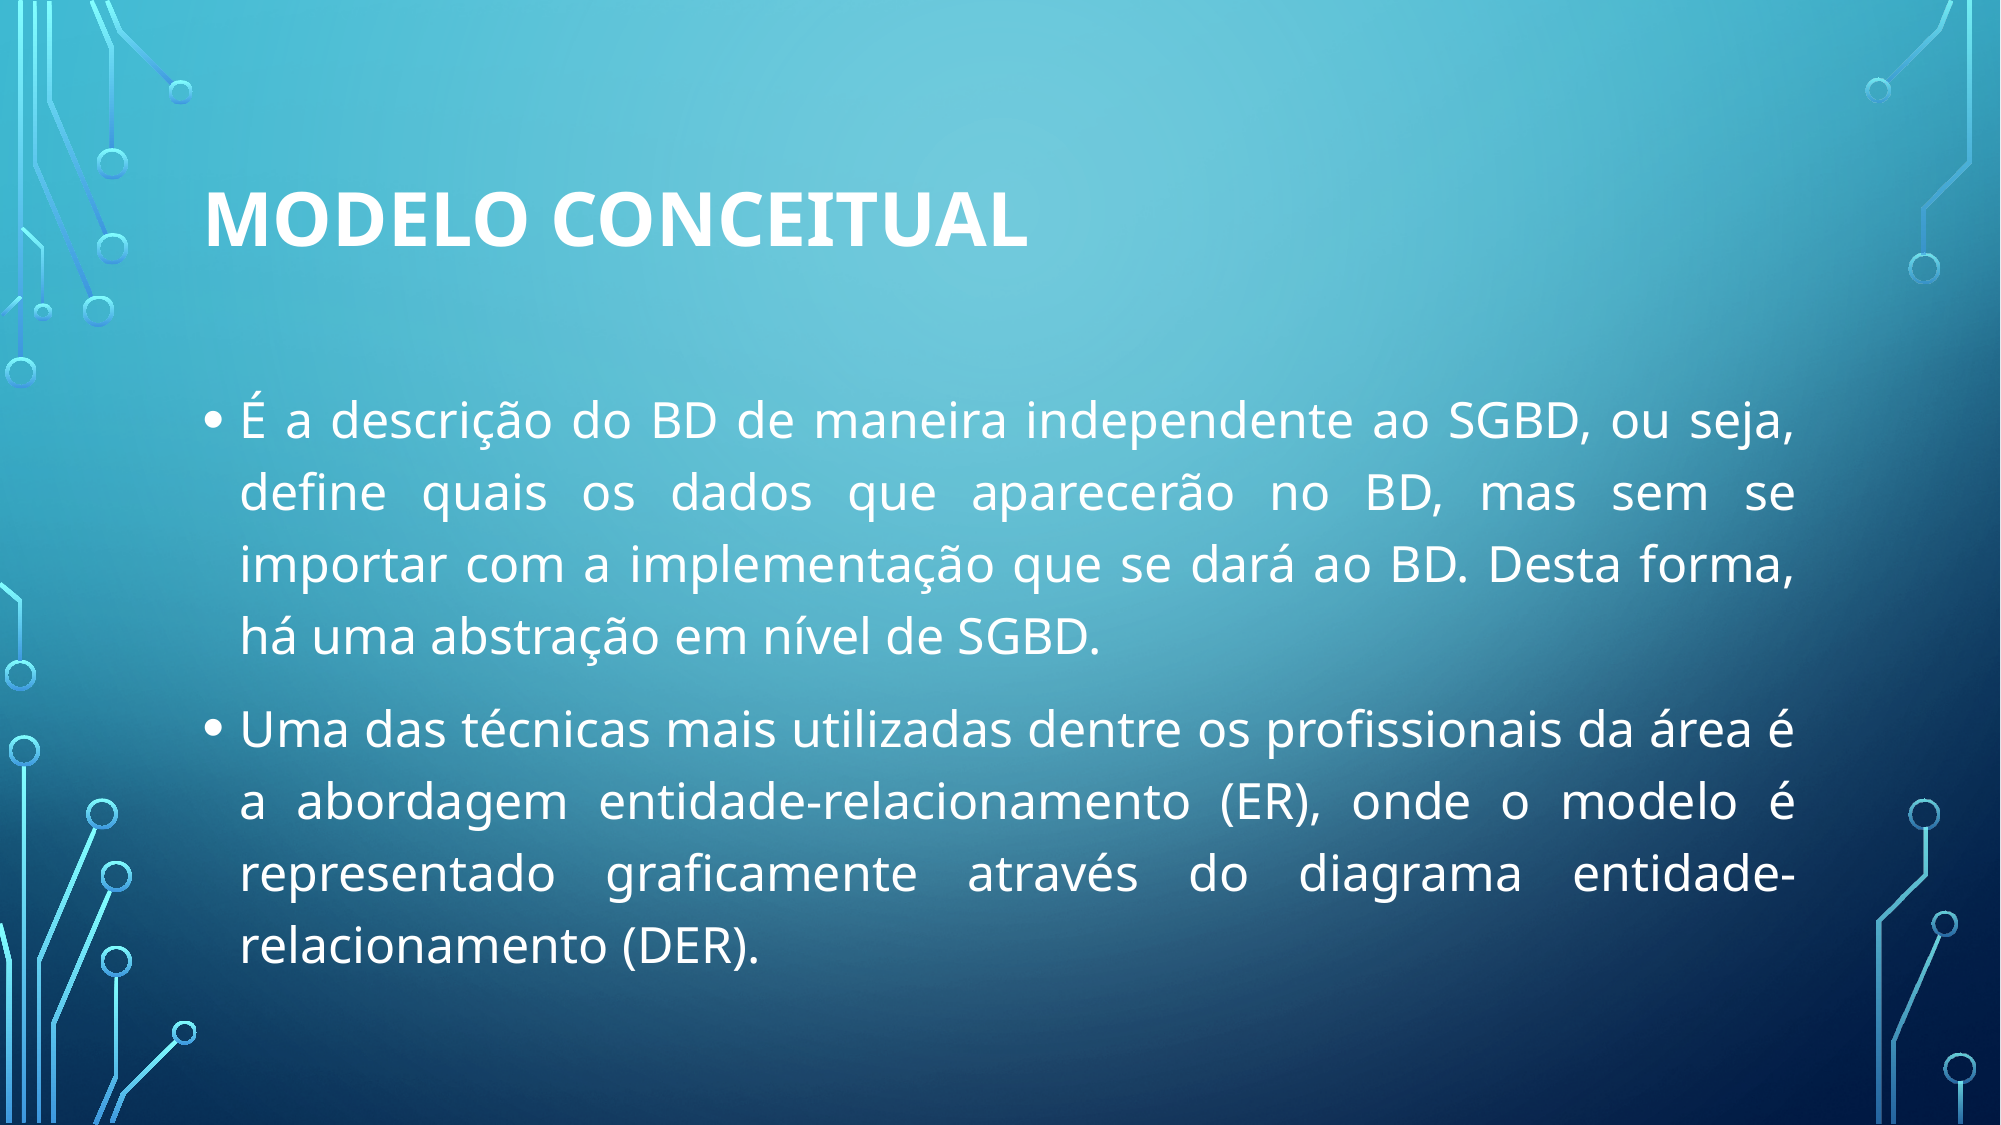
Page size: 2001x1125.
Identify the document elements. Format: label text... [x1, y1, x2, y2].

list É a descrição do BD de maneira independente ao SGBD, ou seja, define quais os dados que aparecerão no BD, mas sem se importar com a implementação que se dará ao BD. Desta forma, há uma abstração em nível de SGBD. Uma das técnicas mais utilizadas dentre os profissionais da área é a abordagem entidade-relacionamento (ER), onde o modelo é representado graficamente através do diagrama entidade-relacionamento (DER). [187, 369, 1813, 1063]
title Modelo conceitual [187, 101, 1813, 344]
